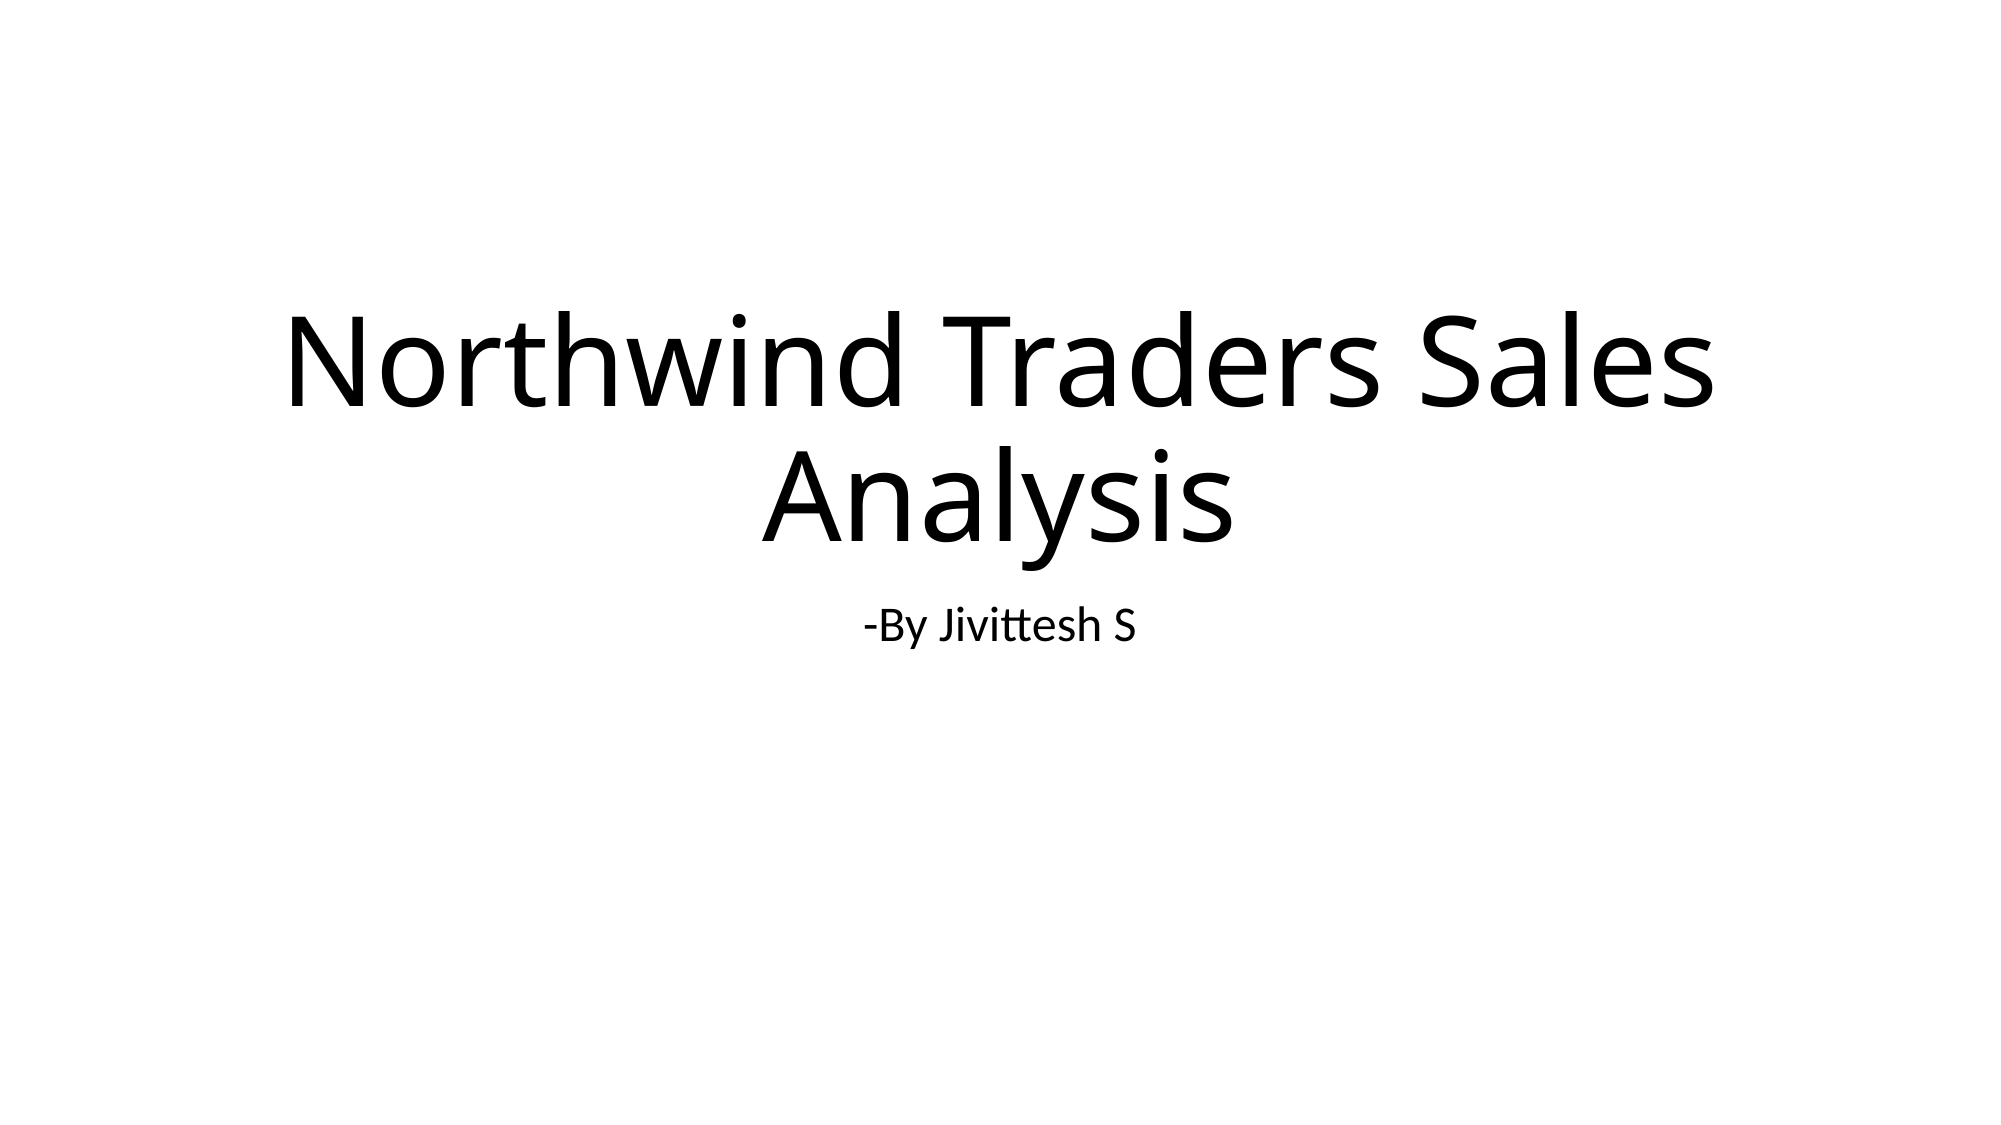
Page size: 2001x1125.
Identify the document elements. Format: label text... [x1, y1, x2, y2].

subtitle -By Jivittesh S [249, 590, 1750, 863]
title Northwind Traders Sales Analysis [249, 184, 1750, 576]
